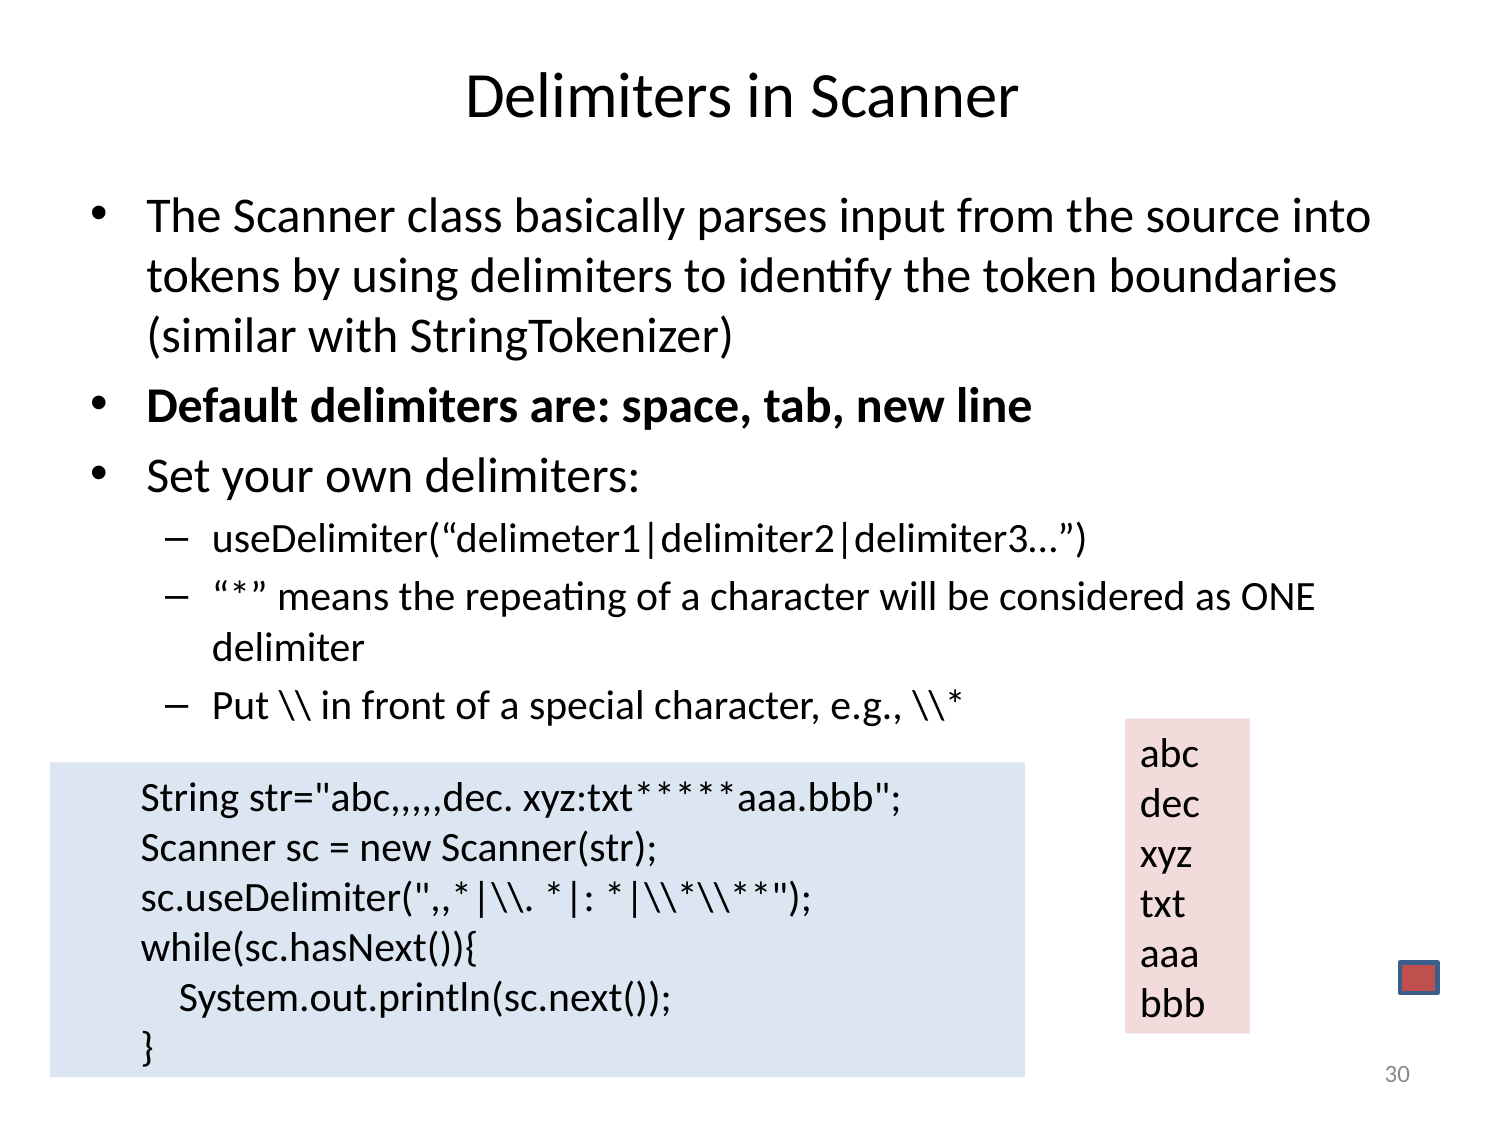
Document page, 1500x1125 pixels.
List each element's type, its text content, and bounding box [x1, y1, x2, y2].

list The Scanner class basically parses input from the source into tokens by using delimiters to identify the token boundaries (similar with StringTokenizer) Default delimiters are: space, tab, new line Set your own delimiters: useDelimiter(“delimeter1|delimiter2|delimiter3…”) “*” means the repeating of a character will be considered as ONE delimiter Put \\ in front of a special character, e.g., \\* [75, 174, 1425, 1005]
title Delimiters in Scanner [75, 45, 1425, 138]
text_box [1398, 960, 1440, 995]
text_box abc dec xyz txt aaa bbb [1125, 718, 1250, 1034]
text_box String str="abc,,,,,dec. xyz:txt*****aaa.bbb"; Scanner sc = new Scanner(str); sc.useDelimiter(",,*|\\. *|: *|\\*\\**"); while(sc.hasNext()){ System.out.println(sc.next()); } [49, 762, 1025, 1078]
slide_number 30 [1074, 1042, 1425, 1103]
